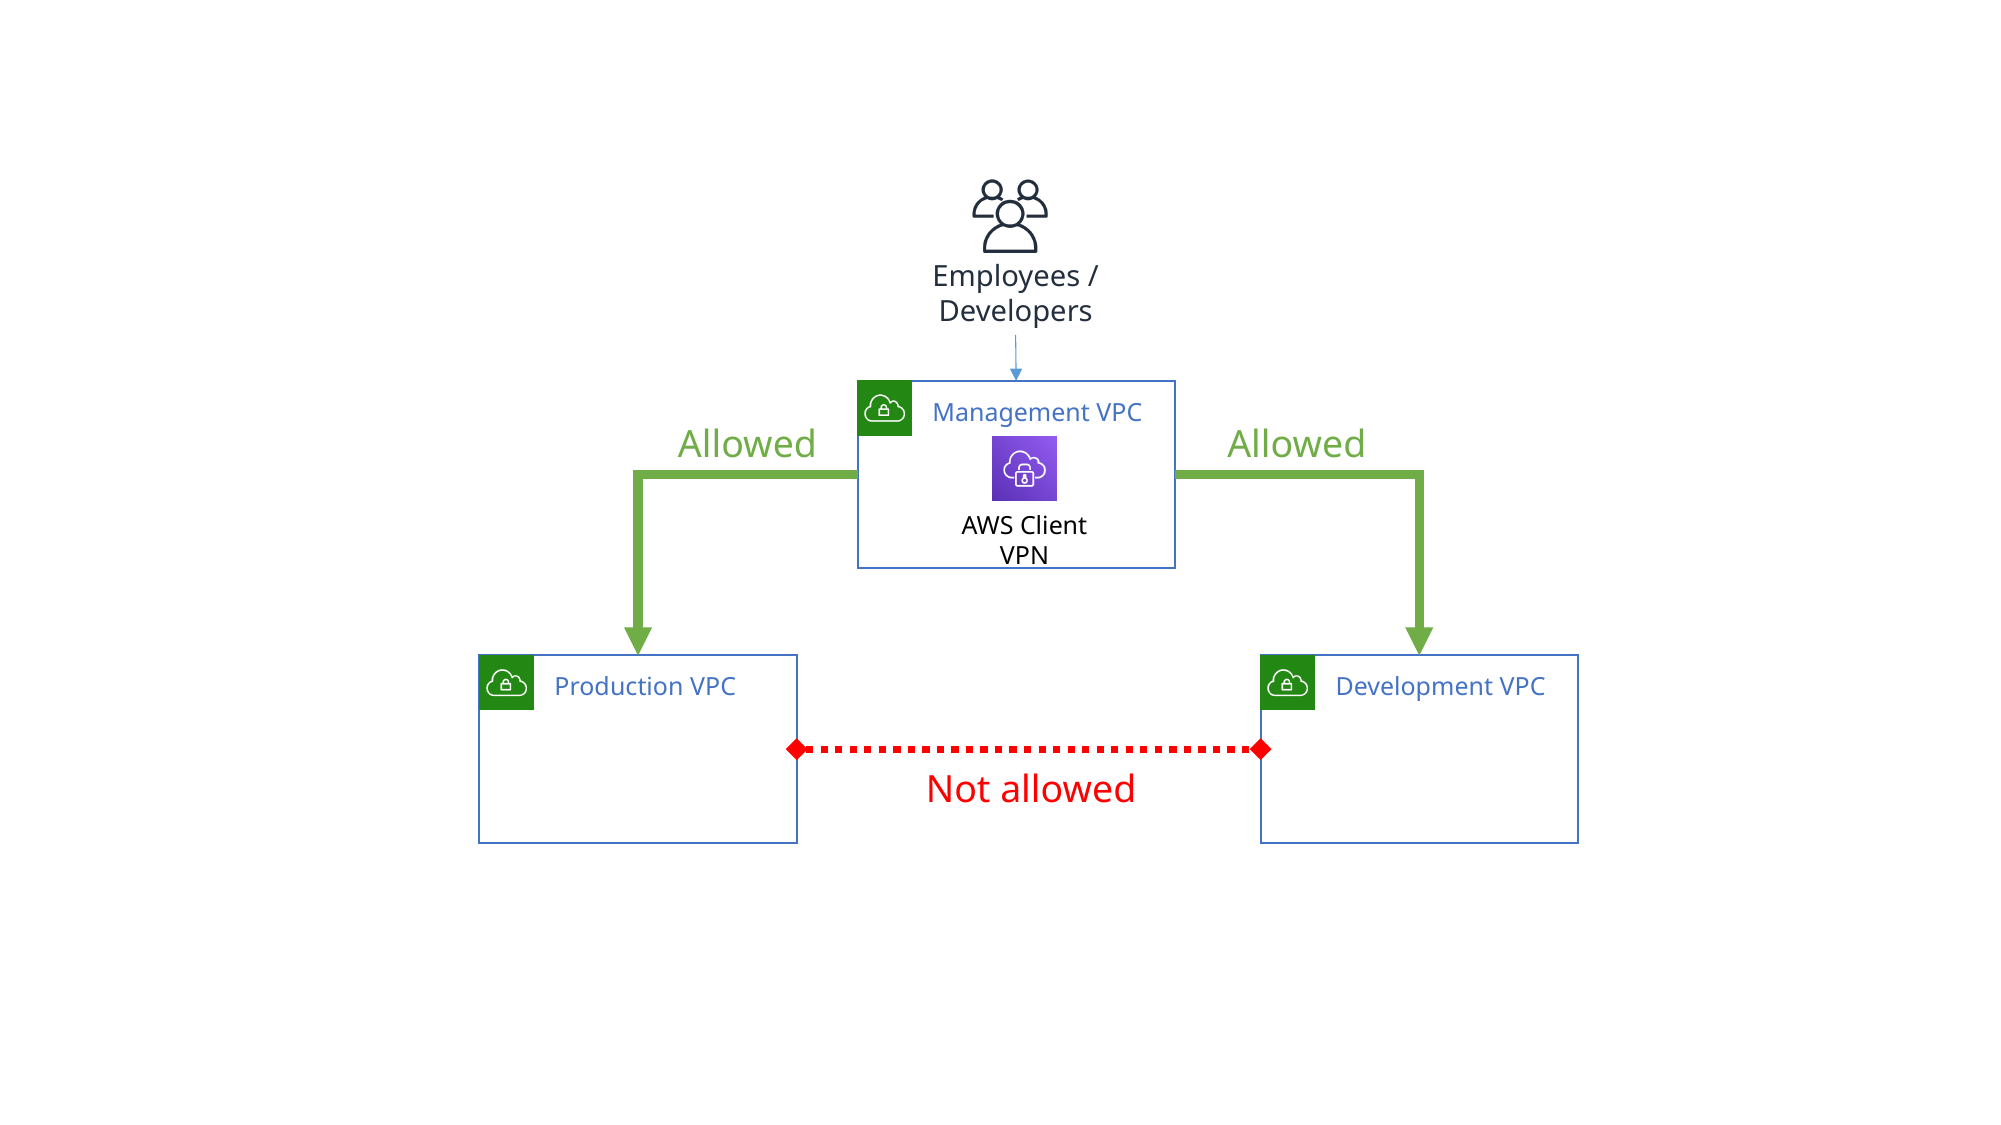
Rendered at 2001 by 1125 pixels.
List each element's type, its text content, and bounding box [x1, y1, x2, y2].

text_box Development VPC [1260, 654, 1579, 844]
text_box Not allowed [911, 757, 1152, 818]
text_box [637, 474, 858, 656]
picture [1260, 656, 1315, 710]
picture [479, 655, 534, 710]
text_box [912, 177, 1120, 337]
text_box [1174, 474, 1420, 656]
text_box Allowed [1212, 412, 1382, 472]
text_box Allowed [663, 412, 833, 473]
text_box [857, 380, 1175, 579]
text_box Production VPC [478, 654, 798, 844]
